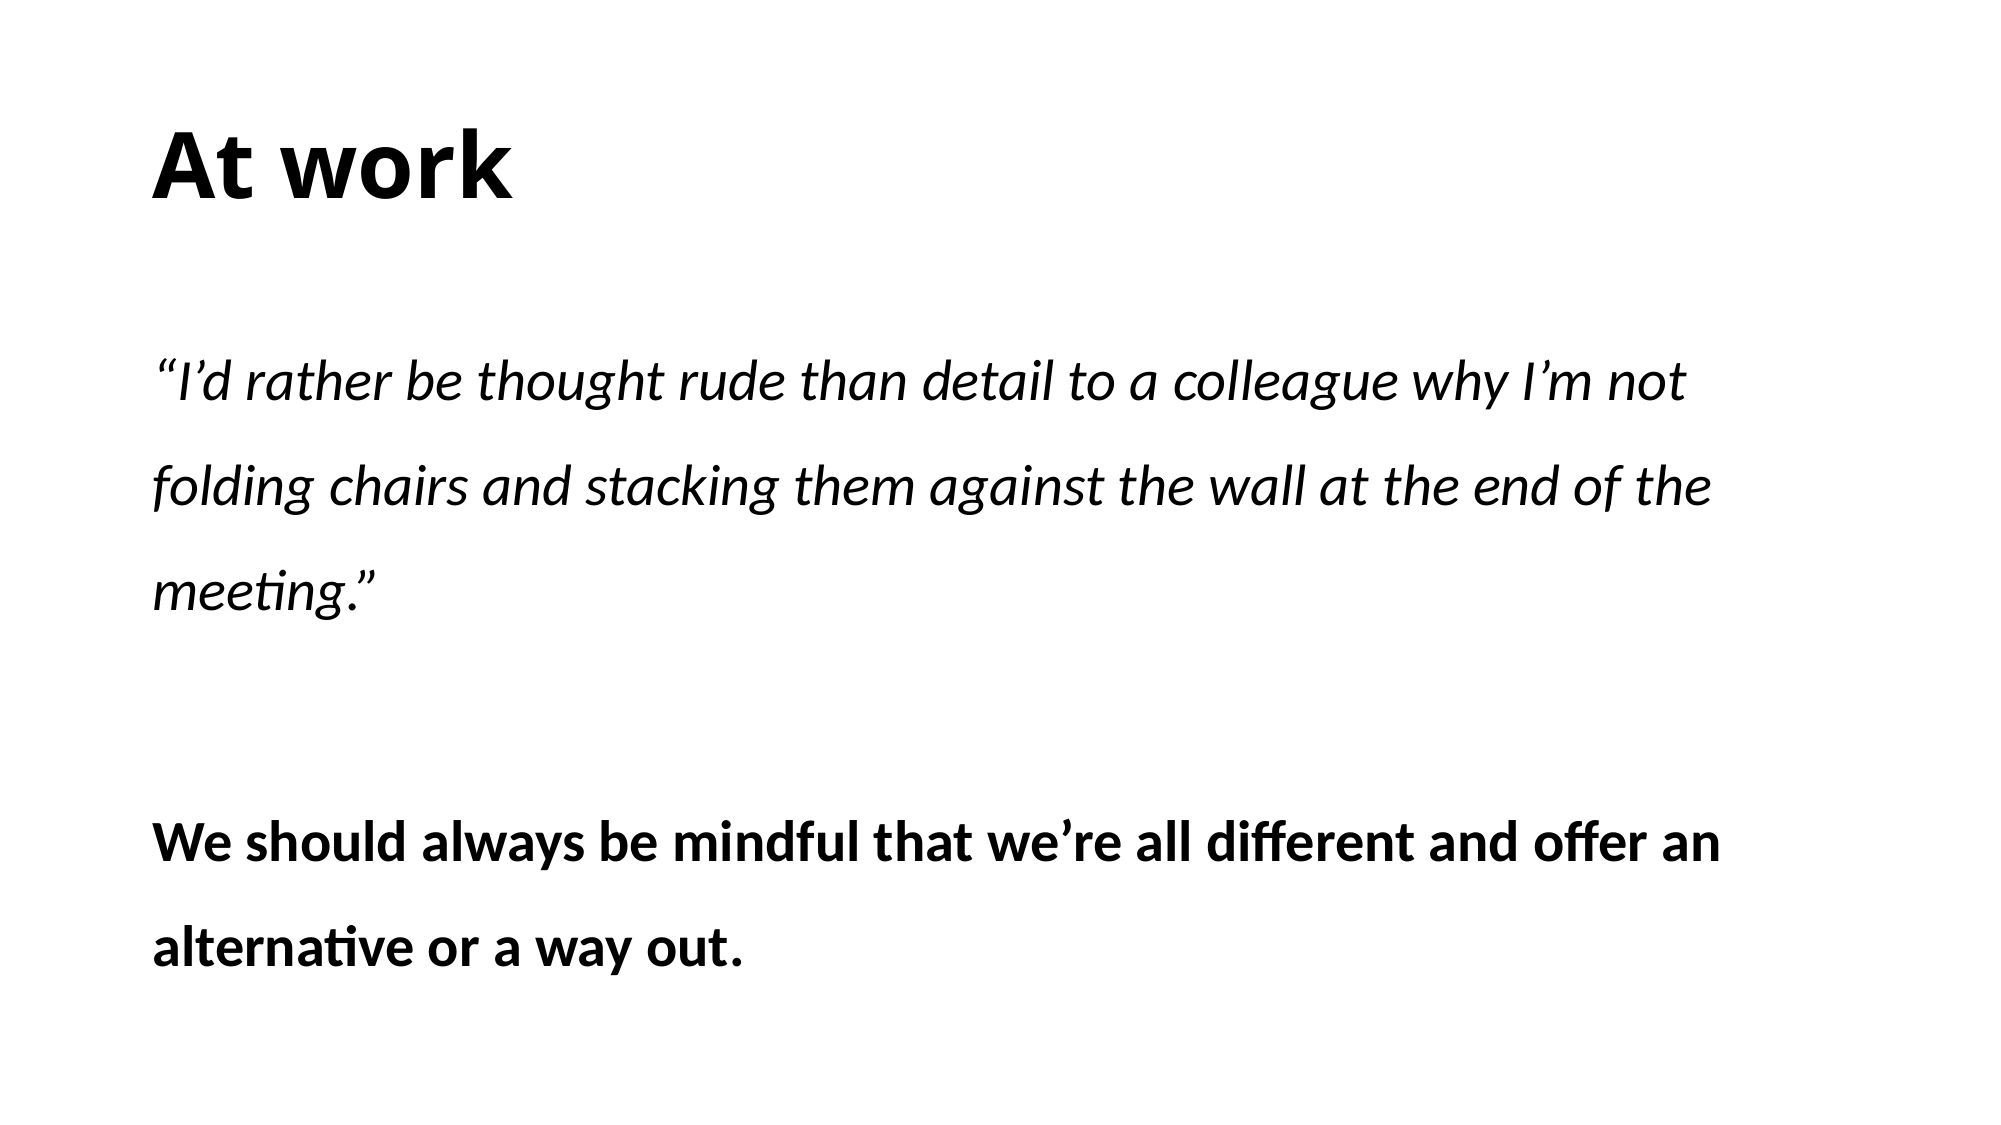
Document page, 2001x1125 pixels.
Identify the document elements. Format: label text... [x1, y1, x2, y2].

list “I’d rather be thought rude than detail to a colleague why I’m not folding chairs and stacking them against the wall at the end of the meeting.” We should always be mindful that we’re all different and offer an alternative or a way out. [137, 299, 1863, 1014]
title At work [137, 59, 1863, 278]
